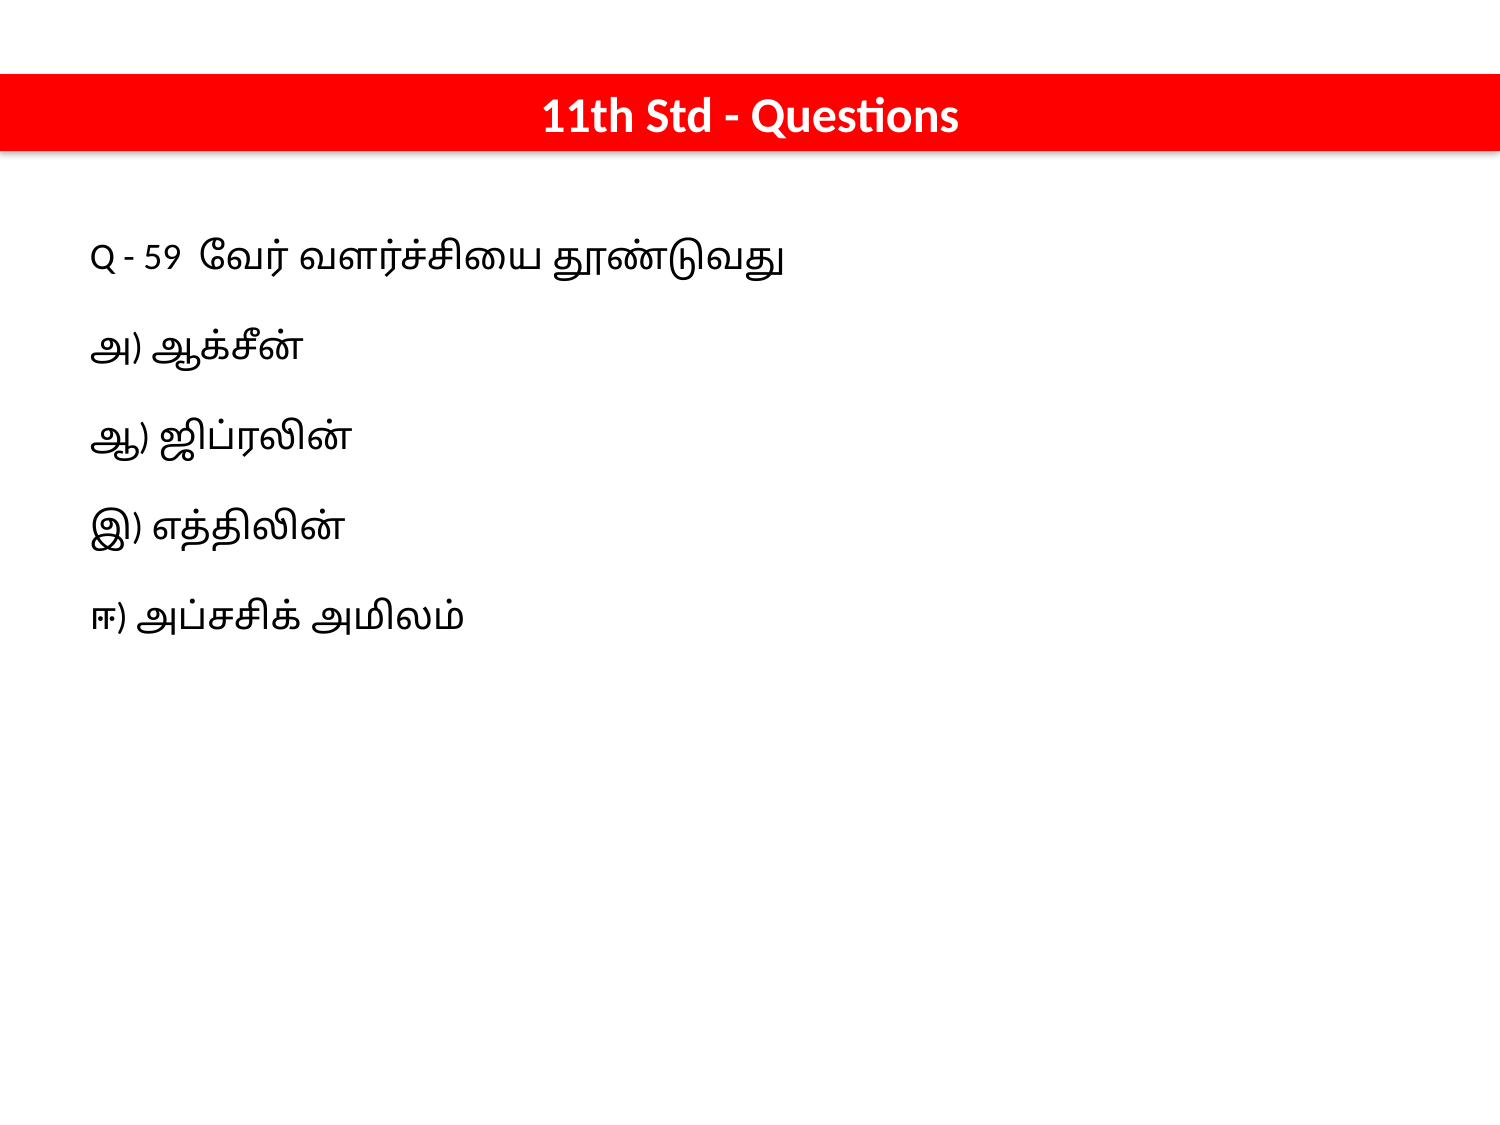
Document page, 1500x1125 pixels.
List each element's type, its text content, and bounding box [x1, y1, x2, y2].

text_box 11th Std - Questions [0, 74, 1500, 151]
text_box Q - 59 வேர் வளர்ச்சியை தூண்டுவது அ) ஆக்சீன் ஆ) ஜிப்ரலின் இ) எத்திலின் ஈ) அப்சசிக் அமிலம் [74, 224, 1275, 645]
